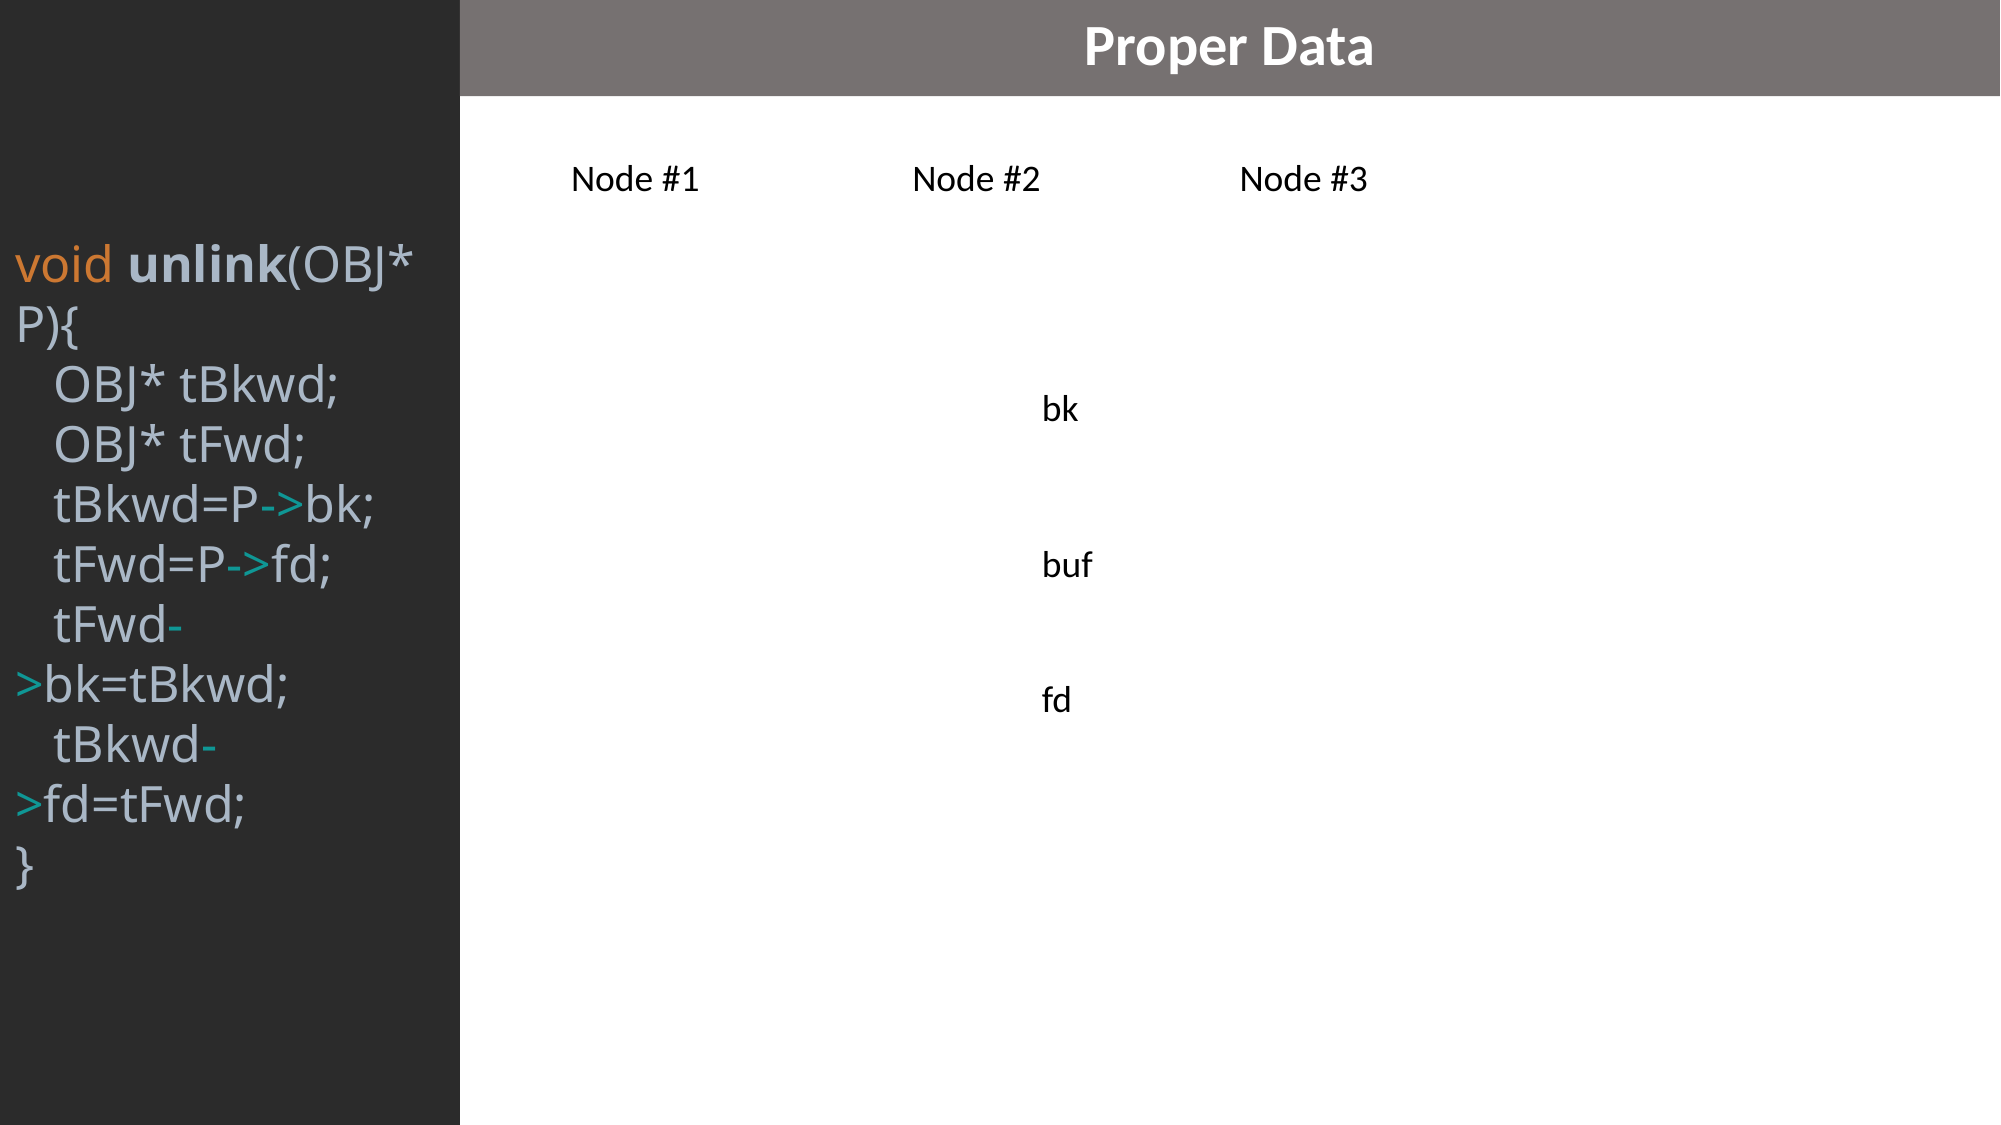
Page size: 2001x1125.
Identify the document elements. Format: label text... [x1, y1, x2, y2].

text_box Node #2 [897, 146, 1056, 207]
text_box fd [1027, 667, 1087, 728]
text_box Proper Data [459, 0, 2000, 97]
text_box Node #3 [1224, 146, 1384, 207]
text_box Node #1 [556, 146, 715, 207]
text_box buf [1027, 532, 1108, 592]
text_box void unlink(OBJ* P){ OBJ* tBkwd; OBJ* tFwd; tBkwd=P->bk; tFwd=P->fd; tFwd->bk=tBkwd; tBkwd->fd=tFwd; } [0, 0, 460, 1125]
text_box bk [1027, 377, 1094, 437]
